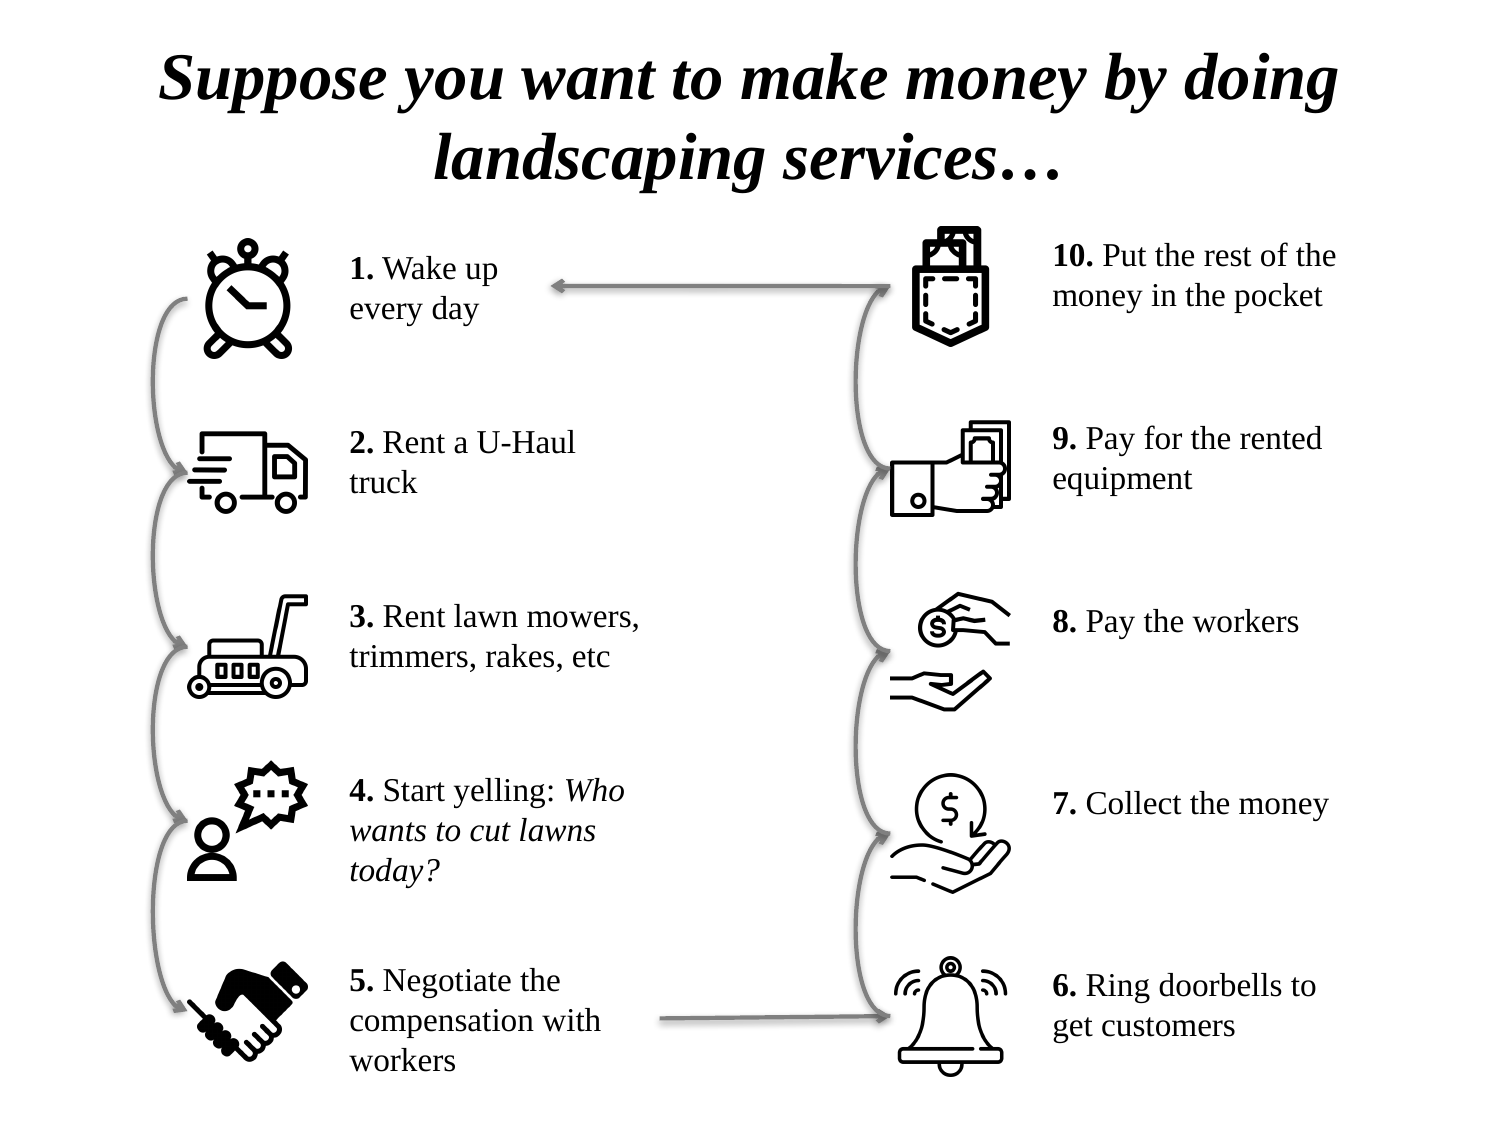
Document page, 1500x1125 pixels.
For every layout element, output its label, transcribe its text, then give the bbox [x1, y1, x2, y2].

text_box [890, 955, 1363, 1077]
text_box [897, 408, 1363, 529]
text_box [194, 586, 705, 707]
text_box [896, 773, 1363, 894]
title Suppose you want to make money by doing landscaping services… [49, 0, 1451, 226]
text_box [897, 590, 1363, 712]
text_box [194, 412, 626, 533]
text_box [187, 950, 660, 1088]
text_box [659, 1015, 885, 1020]
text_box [187, 238, 551, 359]
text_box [194, 760, 660, 898]
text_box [890, 225, 1363, 347]
